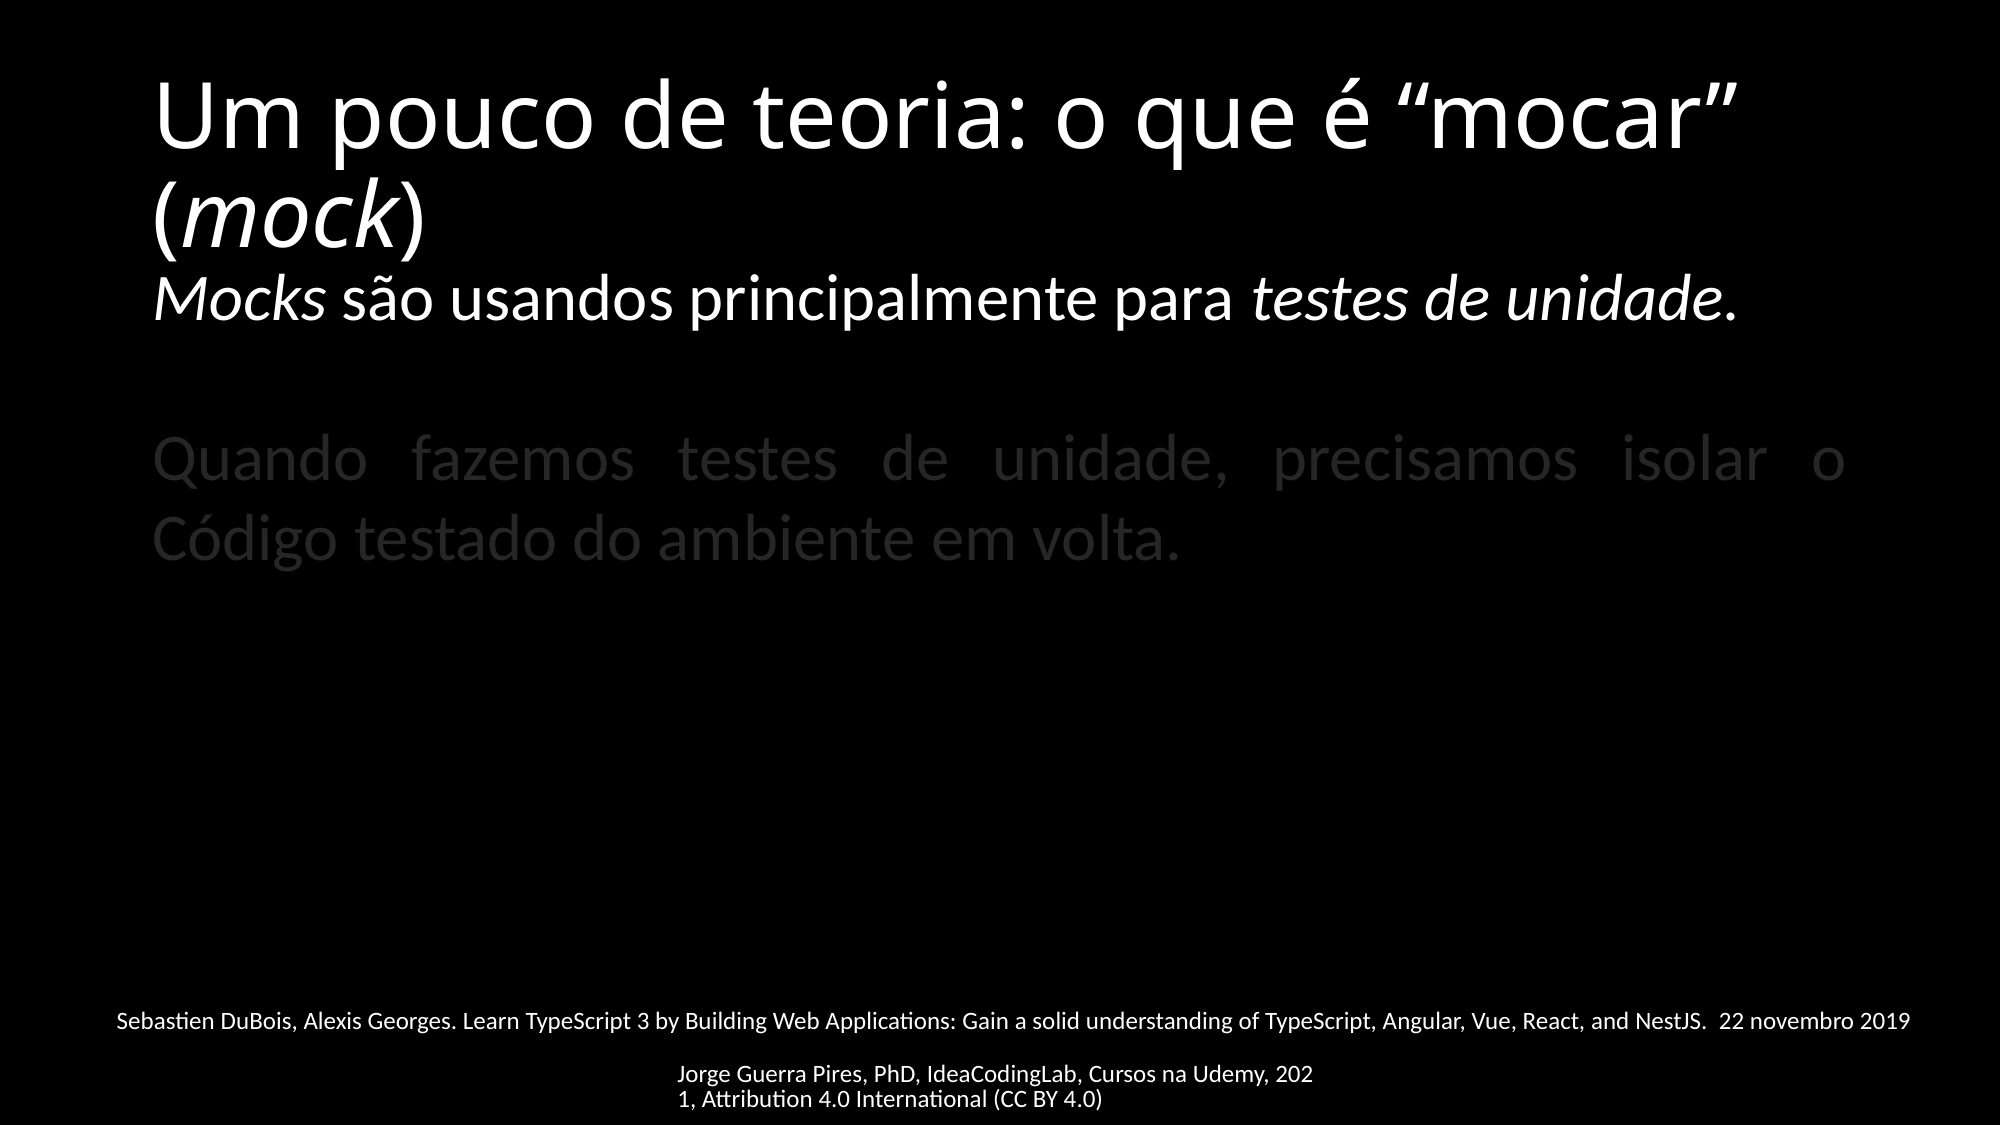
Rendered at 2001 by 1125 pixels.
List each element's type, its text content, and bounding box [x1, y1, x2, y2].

footer Jorge Guerra Pires, PhD, IdeaCodingLab, Cursos na Udemy, 2021, Attribution 4.0 International (CC BY 4.0) [662, 1042, 1338, 1103]
text_box Mocks são usandos principalmente para testes de unidade. Quando fazemos testes de unidade, precisamos isolar o Código testado do ambiente em volta. [137, 246, 1863, 582]
text_box Sebastien DuBois, Alexis Georges. Learn TypeScript 3 by Building Web Applications: Gain a solid understanding of TypeScript, Angular, Vue, React, and NestJS. 22 novembro 2019 [101, 997, 1976, 1042]
title Um pouco de teoria: o que é “mocar” (mock) [137, 59, 1863, 246]
